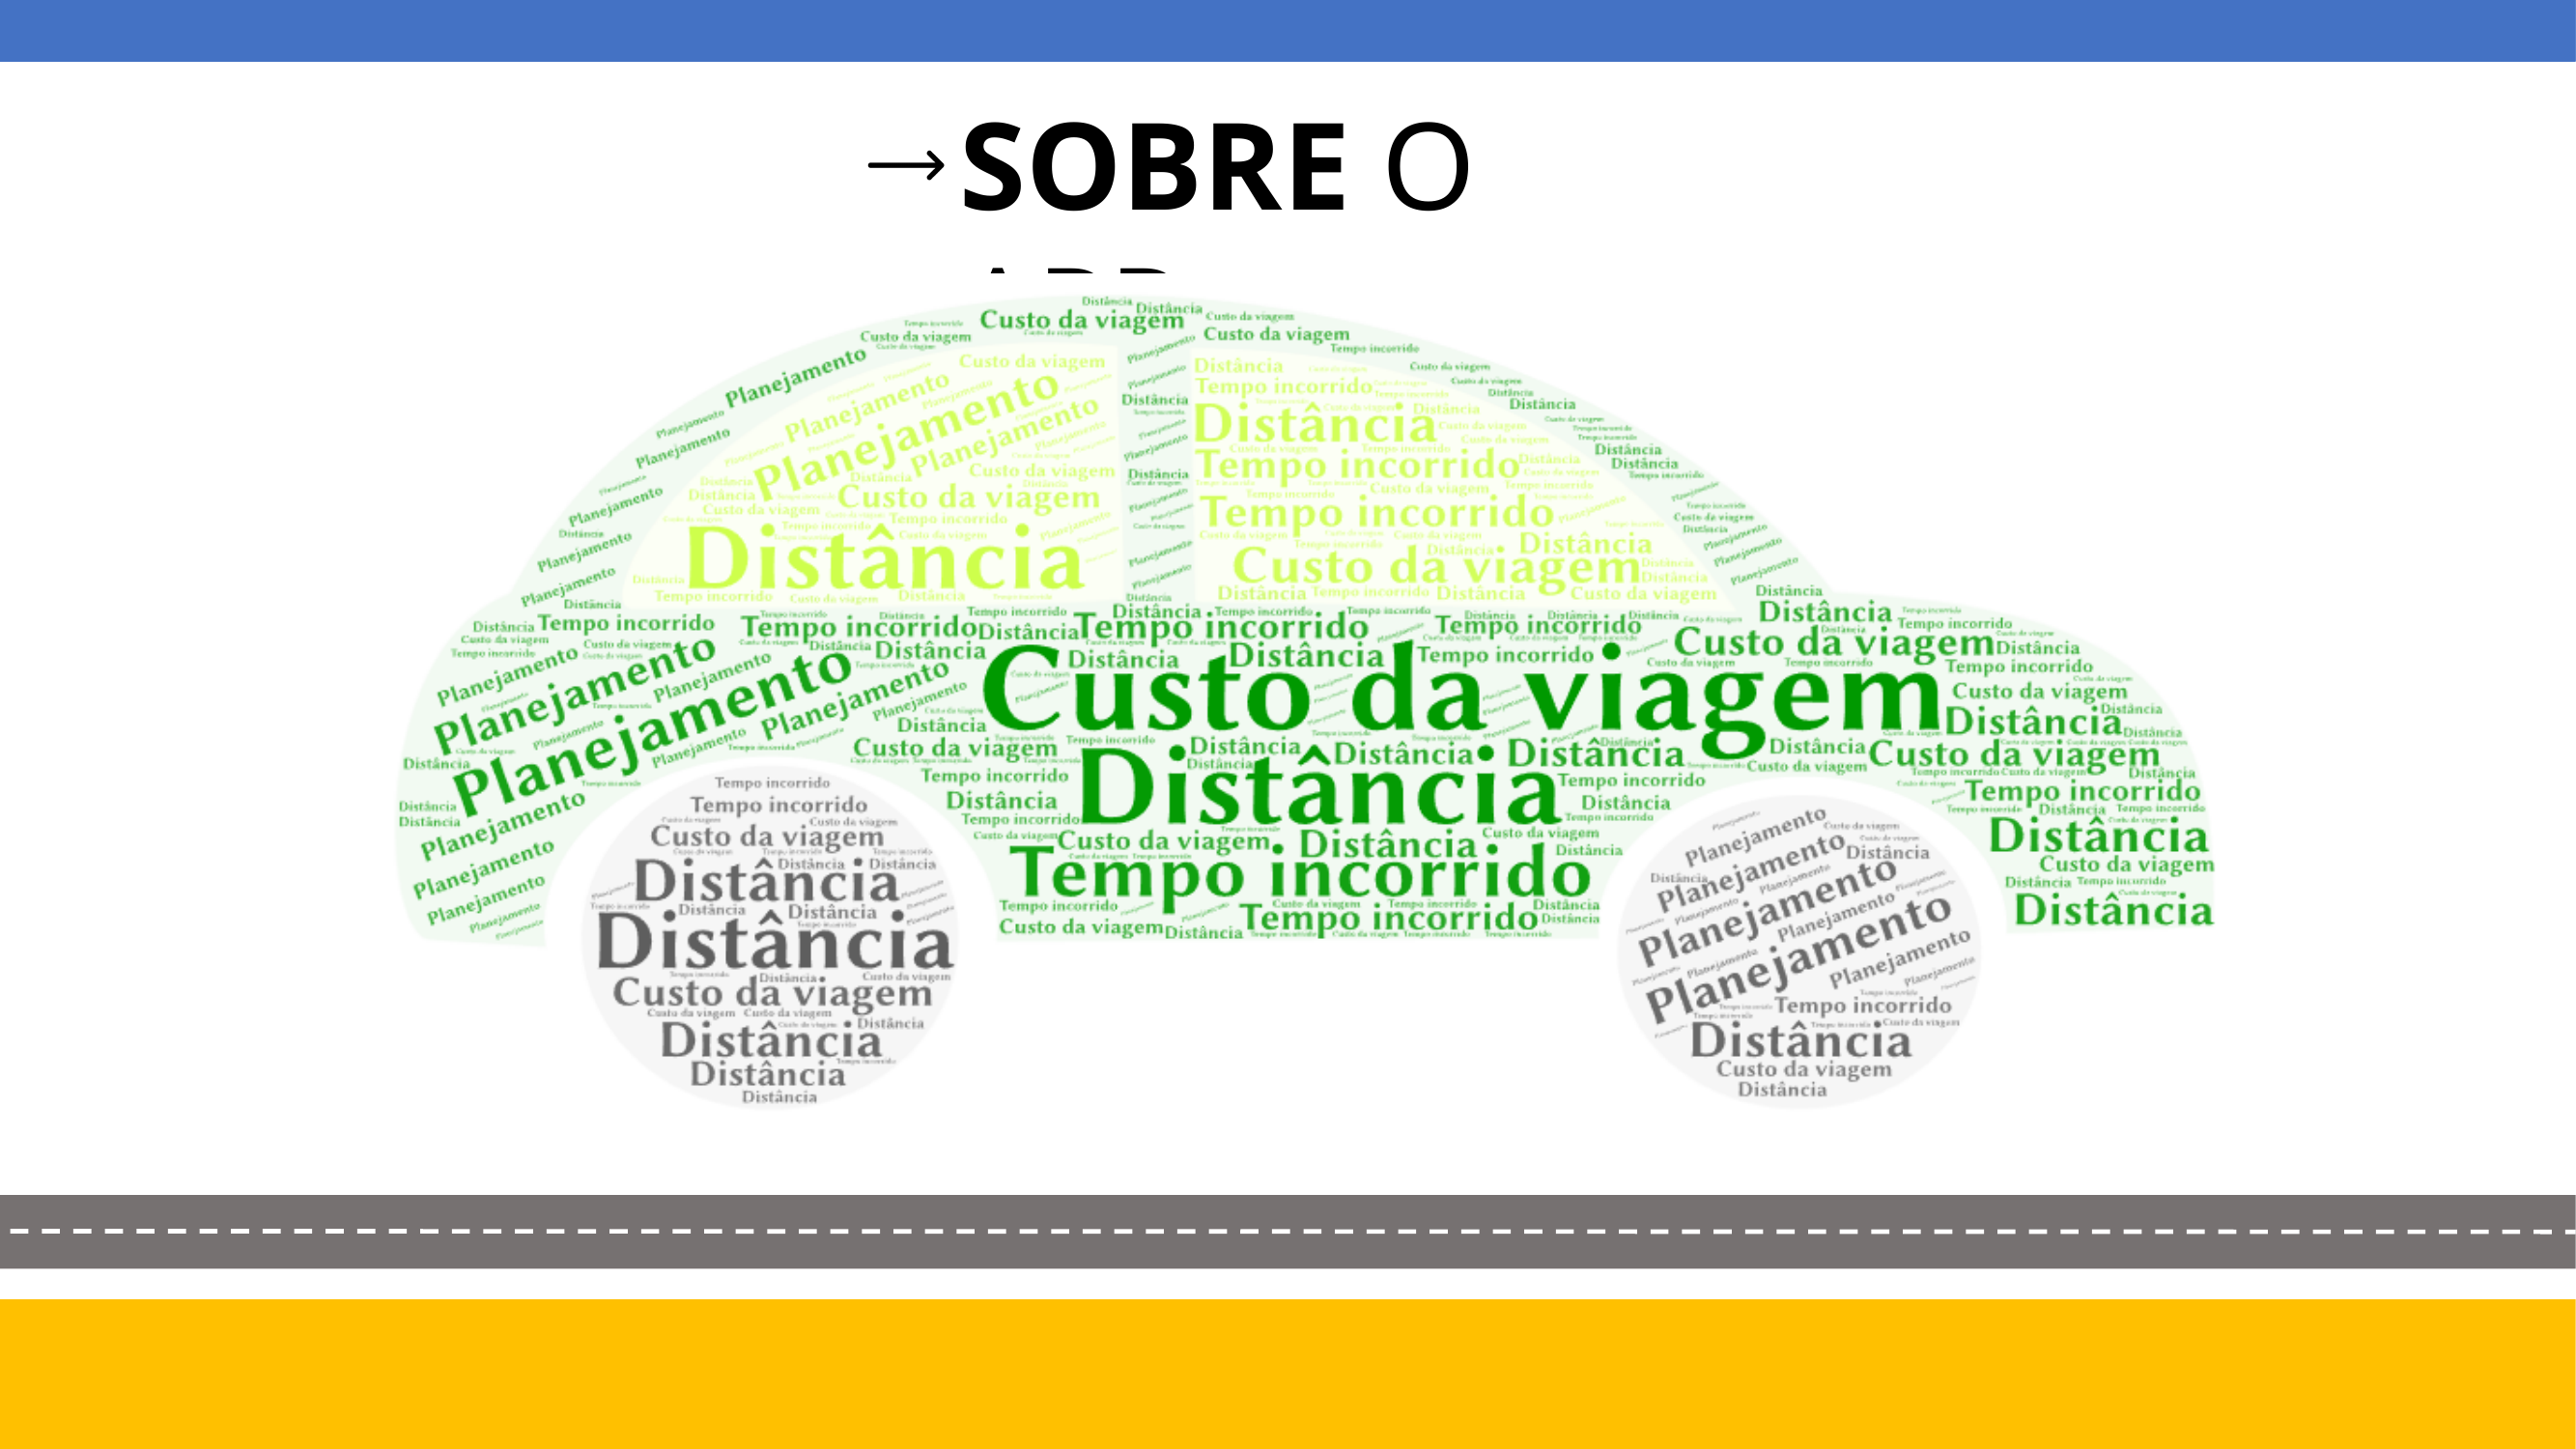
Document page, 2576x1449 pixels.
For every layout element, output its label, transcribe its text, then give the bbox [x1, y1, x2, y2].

text_box SOBRE O APP [945, 82, 1665, 273]
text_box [0, 1194, 2576, 1269]
picture [347, 273, 2262, 1131]
text_box [0, 0, 2576, 62]
text_box [0, 1298, 2576, 1449]
picture [864, 124, 948, 207]
